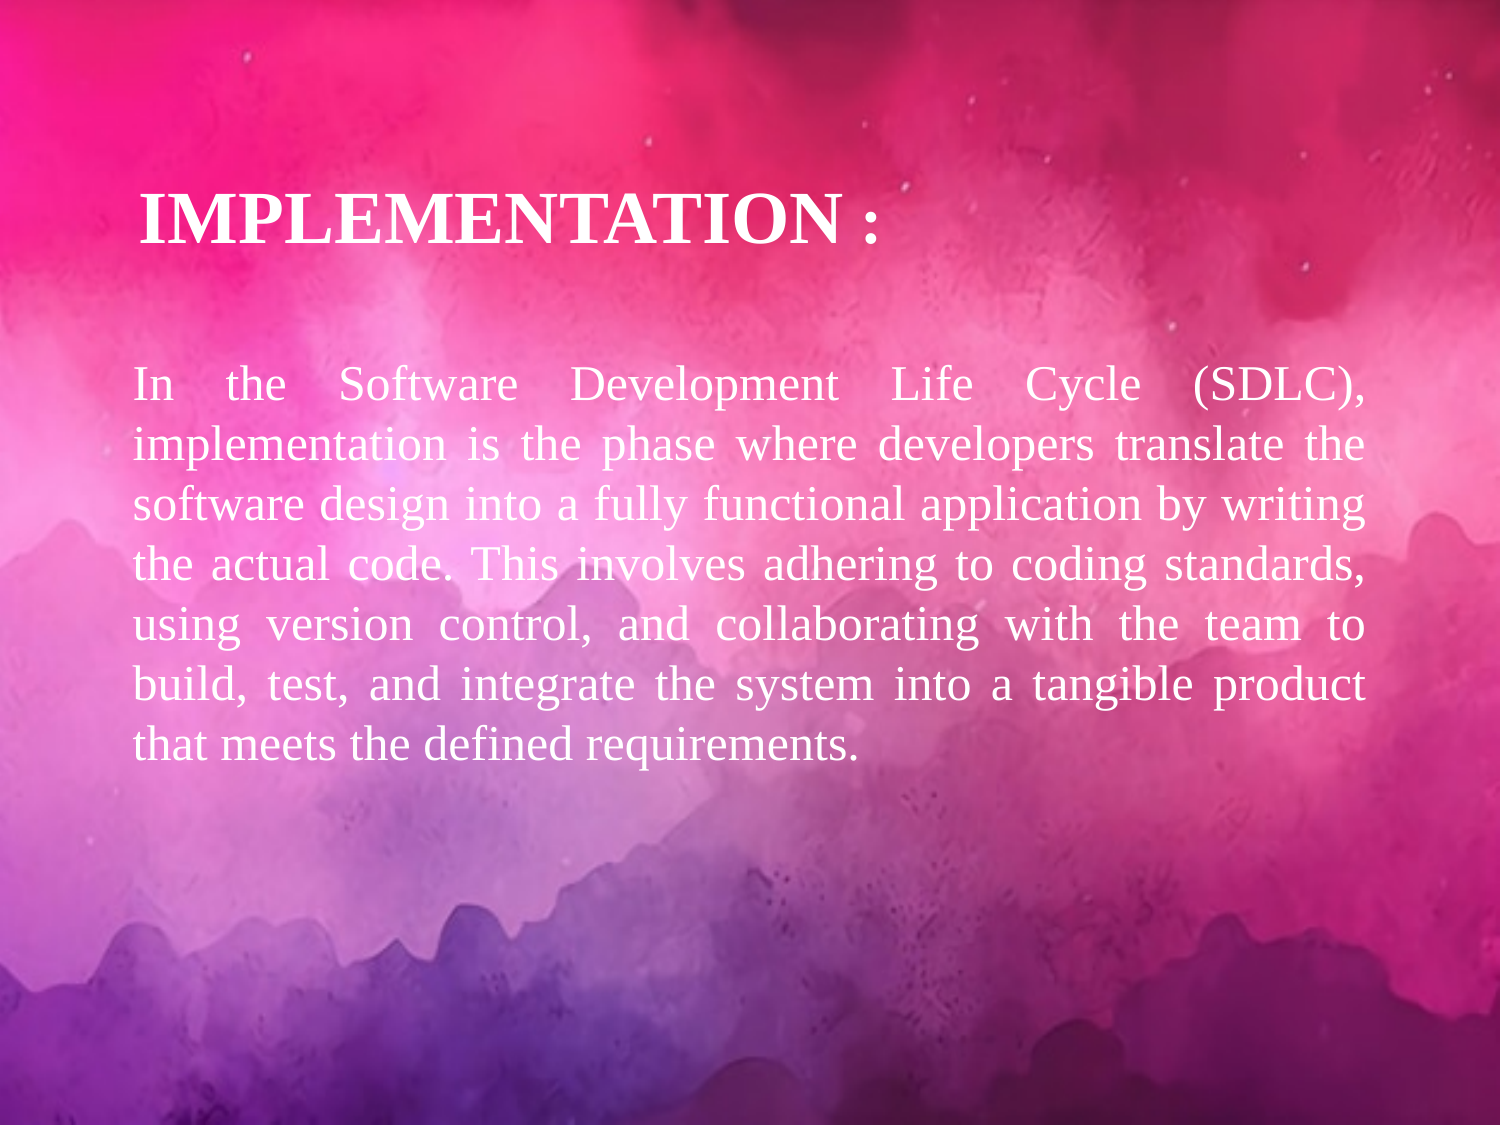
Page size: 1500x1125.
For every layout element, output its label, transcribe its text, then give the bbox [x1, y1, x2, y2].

picture [0, 0, 1500, 1125]
text_box In the Software Development Life Cycle (SDLC), implementation is the phase where developers translate the software design into a fully functional application by writing the actual code. This involves adhering to coding standards, using version control, and collaborating with the team to build, test, and integrate the system into a tangible product that meets the defined requirements. [117, 342, 1382, 778]
text_box IMPLEMENTATION : [123, 160, 1412, 266]
